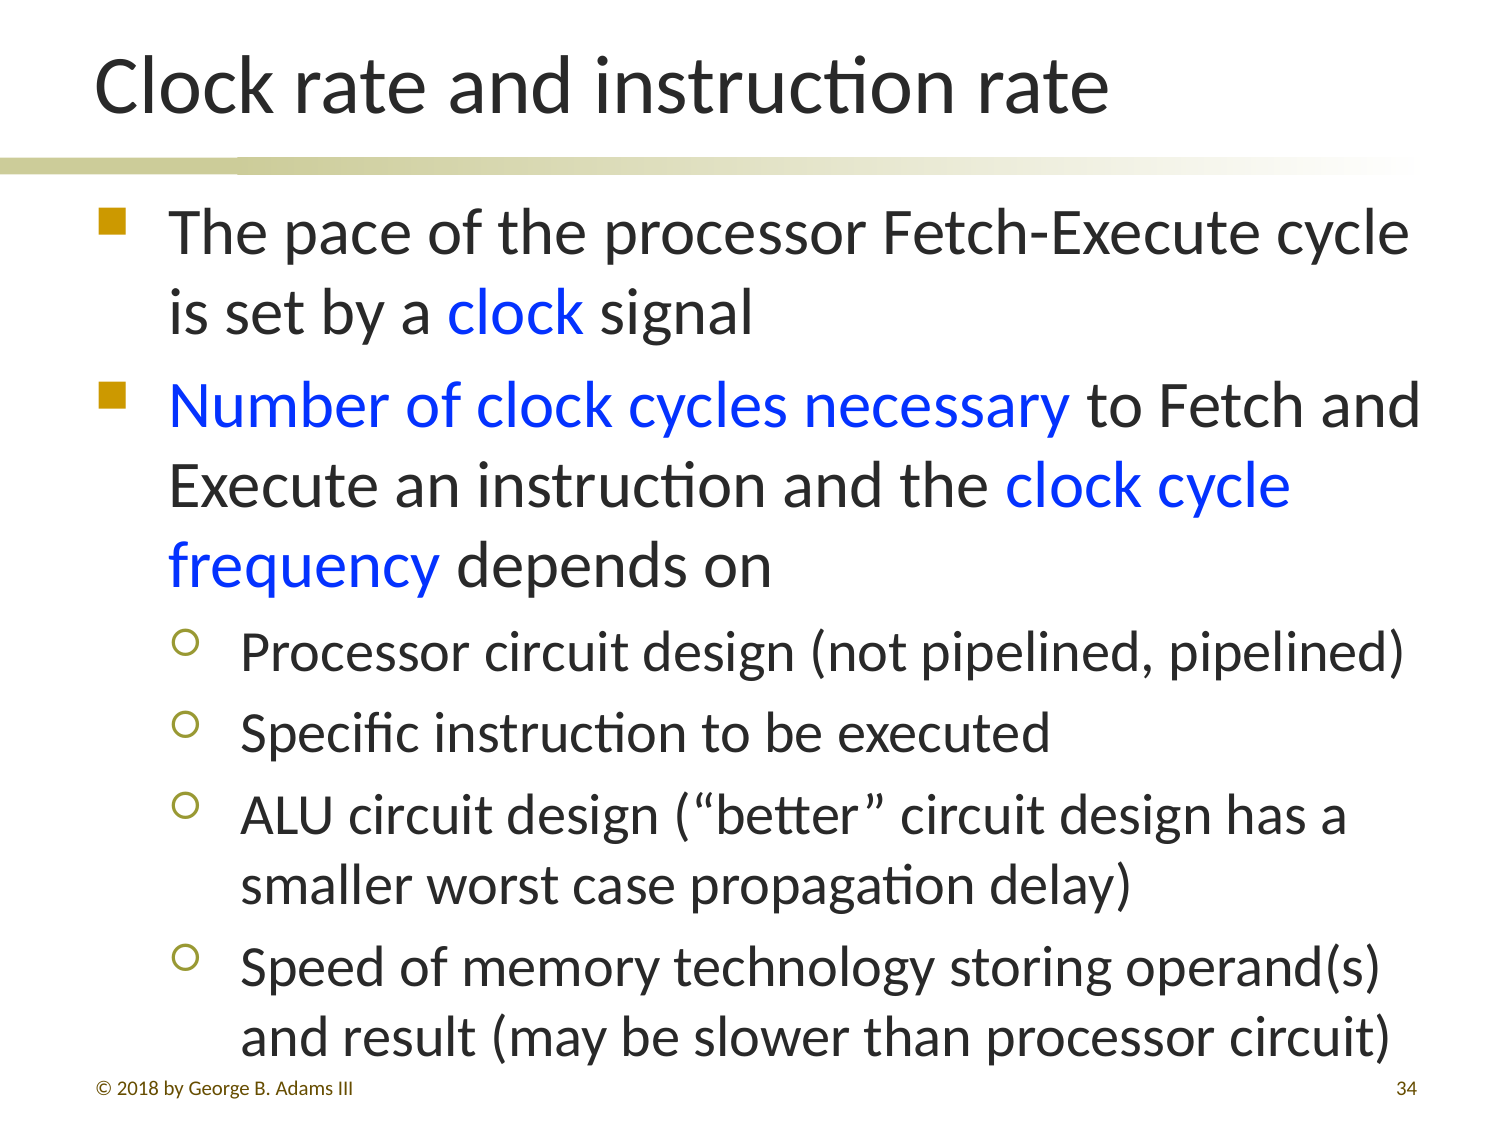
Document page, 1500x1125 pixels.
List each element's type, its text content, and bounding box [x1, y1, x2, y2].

slide_number 403 [1119, 1067, 1433, 1099]
title Clock rate and instruction rate [79, 15, 1432, 139]
list The pace of the processor Fetch-Execute cycle is set by a clock signal Number of clock cycles necessary to Fetch and Execute an instruction and the clock cycle frequency depends on Processor circuit design (not pipelined, pipelined) Specific instruction to be executed ALU circuit design (“better” circuit design has a smaller worst case propagation delay) Speed of memory technology storing operand(s) and result (may be slower than processor circuit) [79, 180, 1452, 989]
slide_number © 2018 by George B. Adams III [79, 1067, 406, 1099]
